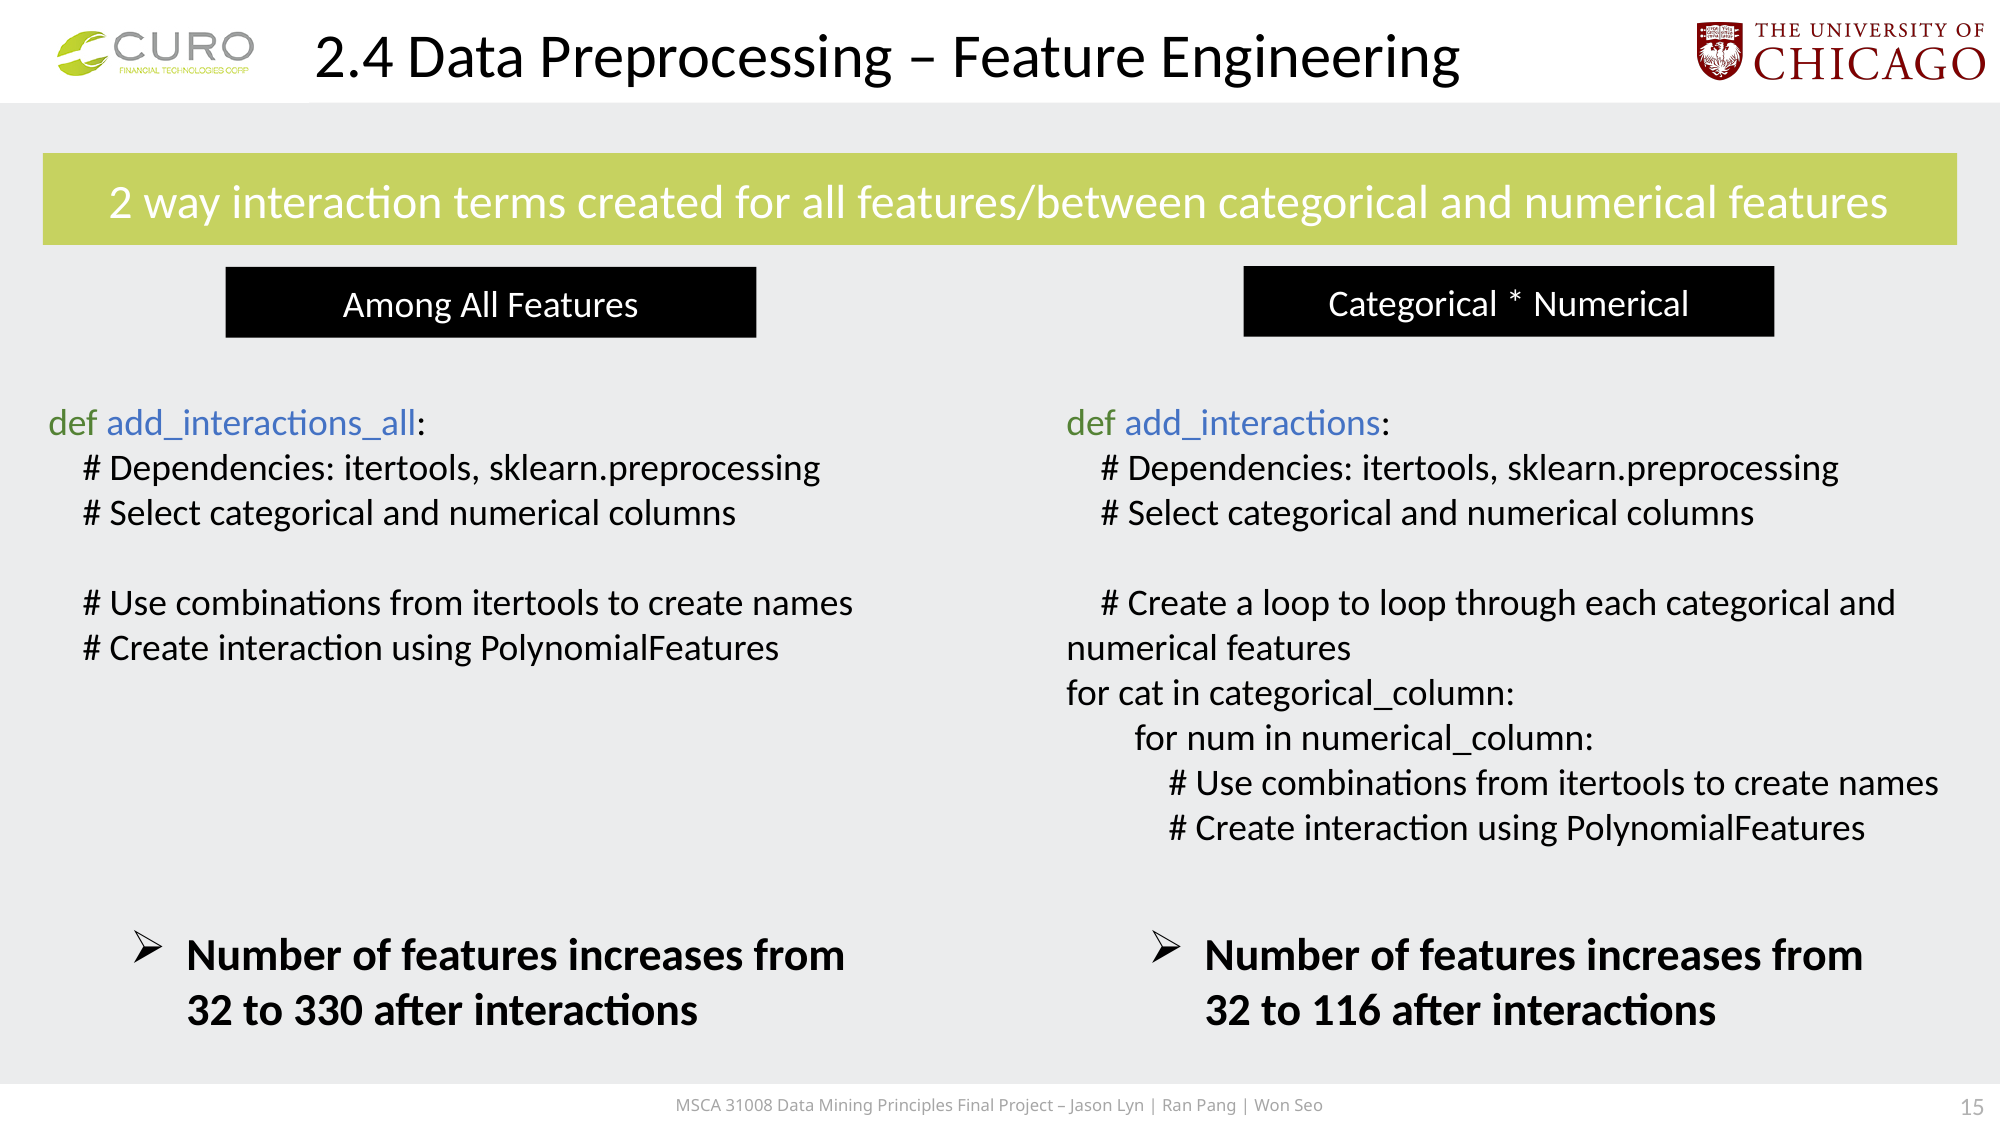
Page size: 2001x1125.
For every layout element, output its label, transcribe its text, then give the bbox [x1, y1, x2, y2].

text_box Categorical * Numerical [1243, 266, 1775, 337]
text_box 2 way interaction terms created for all features/between categorical and numerical features [42, 152, 1958, 246]
text_box def add_interactions_all: # Dependencies: itertools, sklearn.preprocessing # Select categorical and numerical columns # Use combinations from itertools to create names # Create interaction using PolynomialFeatures [33, 391, 949, 676]
text_box 2.4 Data Preprocessing – Feature Engineering [0, 0, 2000, 106]
slide_number 14 [1550, 1075, 2000, 1125]
text_box def add_interactions: # Dependencies: itertools, sklearn.preprocessing # Select categorical and numerical columns # Create a loop to loop through each categorical and numerical features for cat in categorical_column: for num in numerical_column: # Use combinations from itertools to create names # Create interaction using PolynomialFeatures [1051, 391, 1967, 856]
text_box Number of features increases from 32 to 116 after interactions [1138, 914, 1880, 1045]
text_box Number of features increases from 32 to 330 after interactions [120, 914, 862, 1045]
text_box Among All Features [225, 266, 757, 338]
